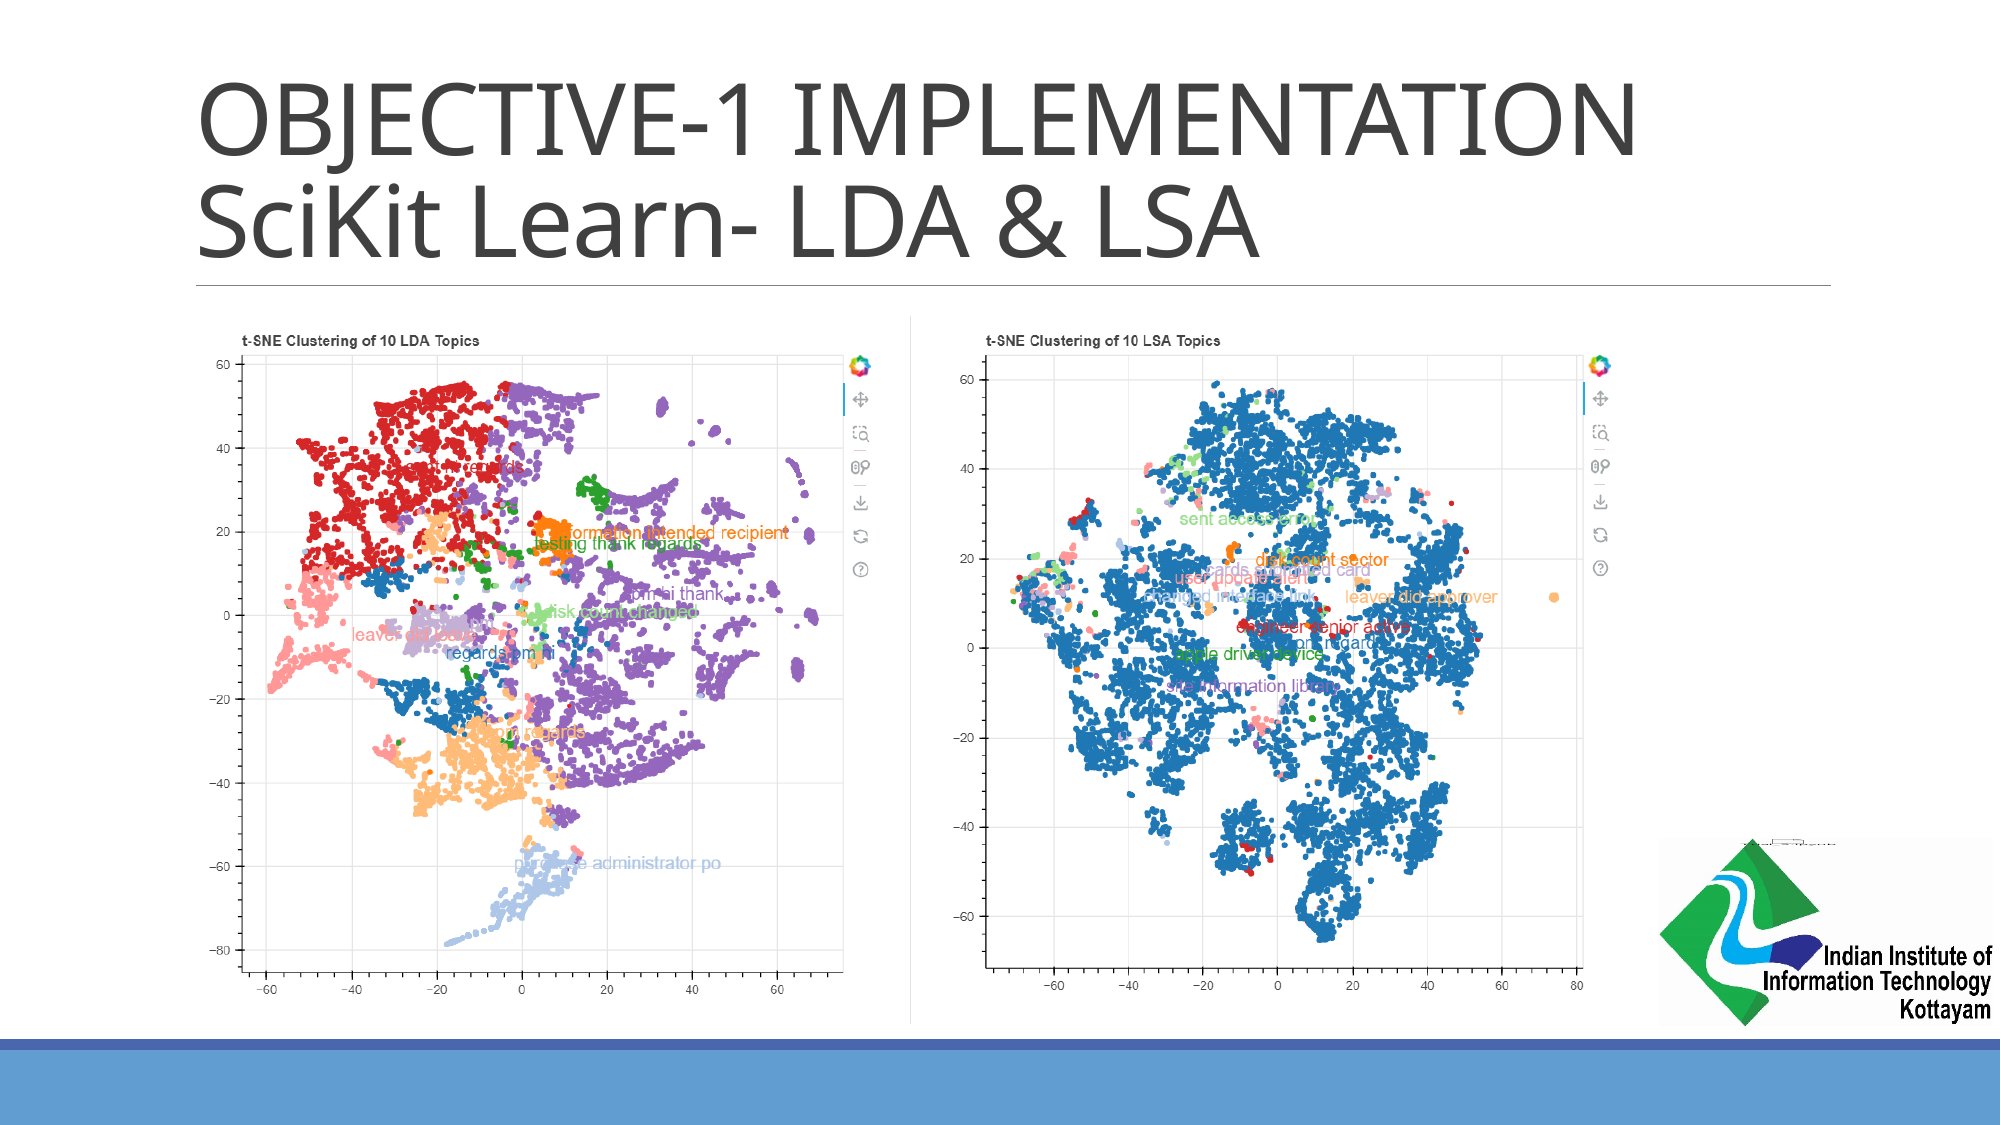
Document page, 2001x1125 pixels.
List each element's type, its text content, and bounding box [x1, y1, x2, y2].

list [198, 316, 929, 1025]
picture [942, 316, 1654, 1025]
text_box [1733, 838, 1843, 848]
title OBJECTIVE-1 IMPLEMENTATION SciKit Learn- LDA & LSA [180, 47, 1830, 285]
picture [1658, 838, 1993, 1027]
